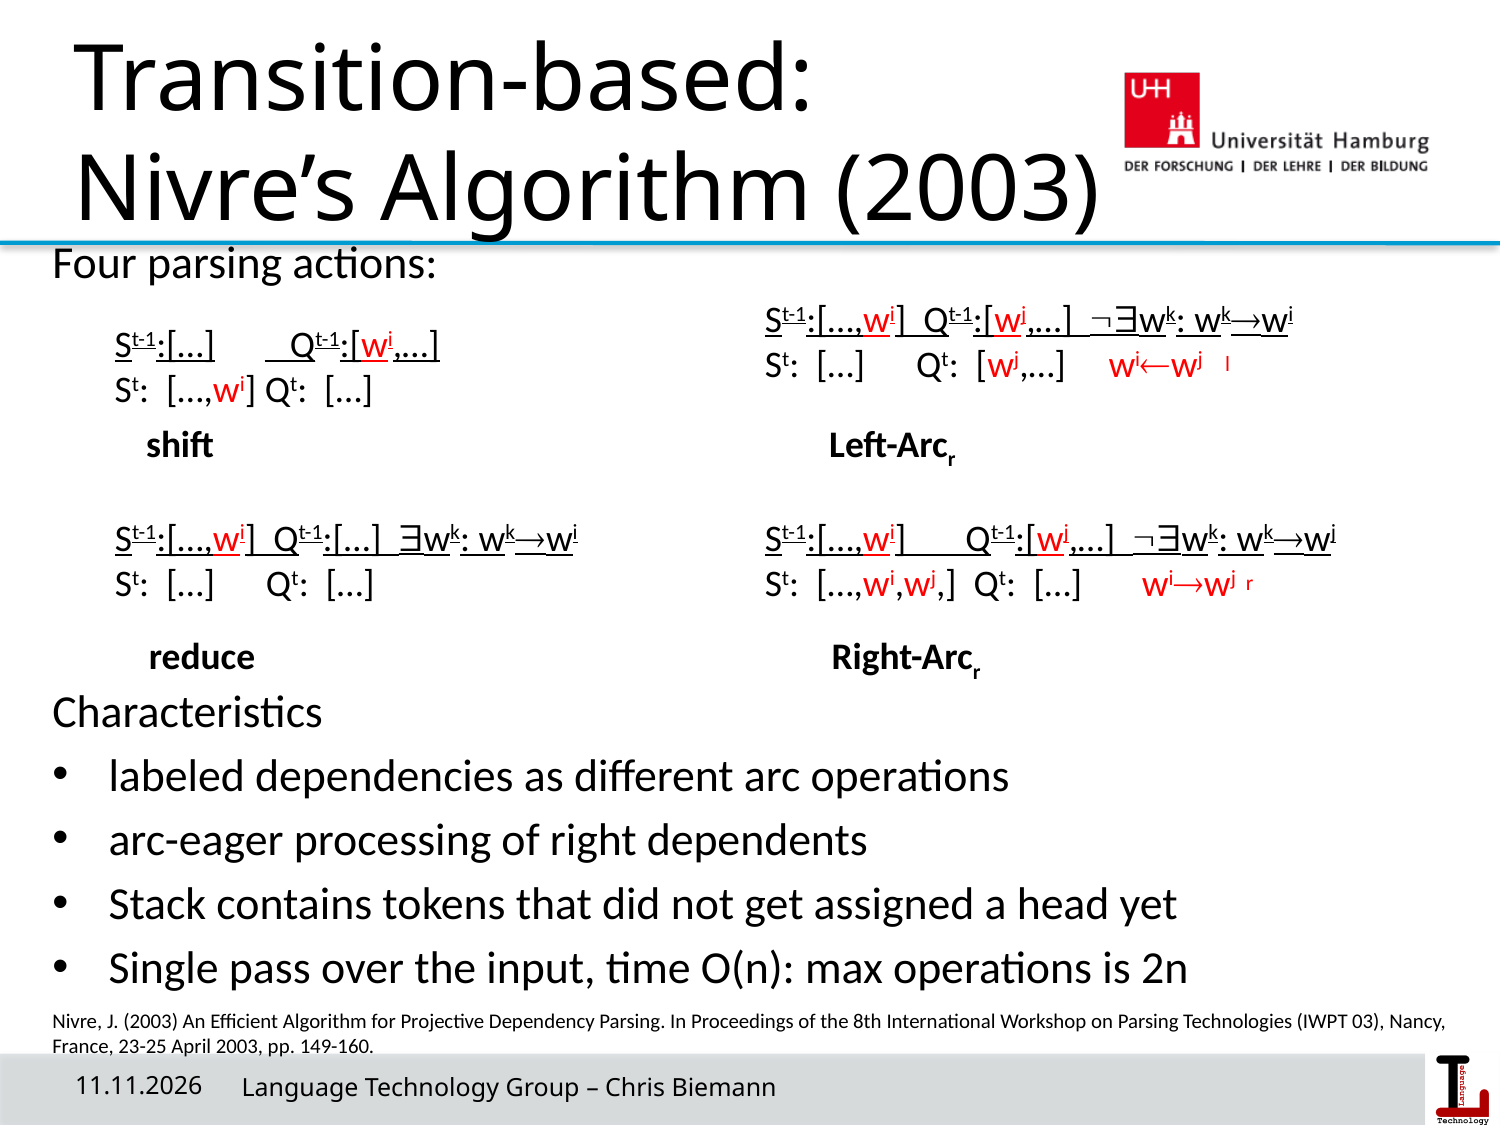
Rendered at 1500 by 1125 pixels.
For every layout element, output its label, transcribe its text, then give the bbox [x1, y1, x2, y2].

text_box St-1:[…] Qt-1:[wi,…] St: […,wi] Qt: […] [99, 312, 613, 418]
list Four parsing actions: Characteristics labeled dependencies as different arc operations arc-eager processing of right dependents Stack contains tokens that did not get assigned a head yet Single pass over the input, time O(n): max operations is 2n [37, 224, 1455, 939]
text_box Right-Arcr [816, 624, 996, 691]
text_box Nivre, J. (2003) An Efficient Algorithm for Projective Dependency Parsing. In Proceedings of the 8th International Workshop on Parsing Technologies (IWPT 03), Nancy, France, 23-25 April 2003, pp. 149-160. [37, 999, 1463, 1065]
text_box reduce [133, 624, 271, 685]
text_box 29.05.19 [74, 1056, 224, 1117]
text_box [749, 506, 1500, 613]
text_box Language Technology Group – Chris Biemann [235, 1056, 978, 1117]
text_box shift [131, 412, 229, 473]
title Transition-based: Nivre’s Algorithm (2003) [58, 11, 1187, 149]
text_box St-1:[…,wi] Qt-1:[…] wk: wkwi St: […] Qt: […] [99, 506, 725, 612]
picture [1425, 1052, 1500, 1125]
text_box Left-Arcr [814, 412, 971, 479]
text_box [749, 287, 1376, 394]
